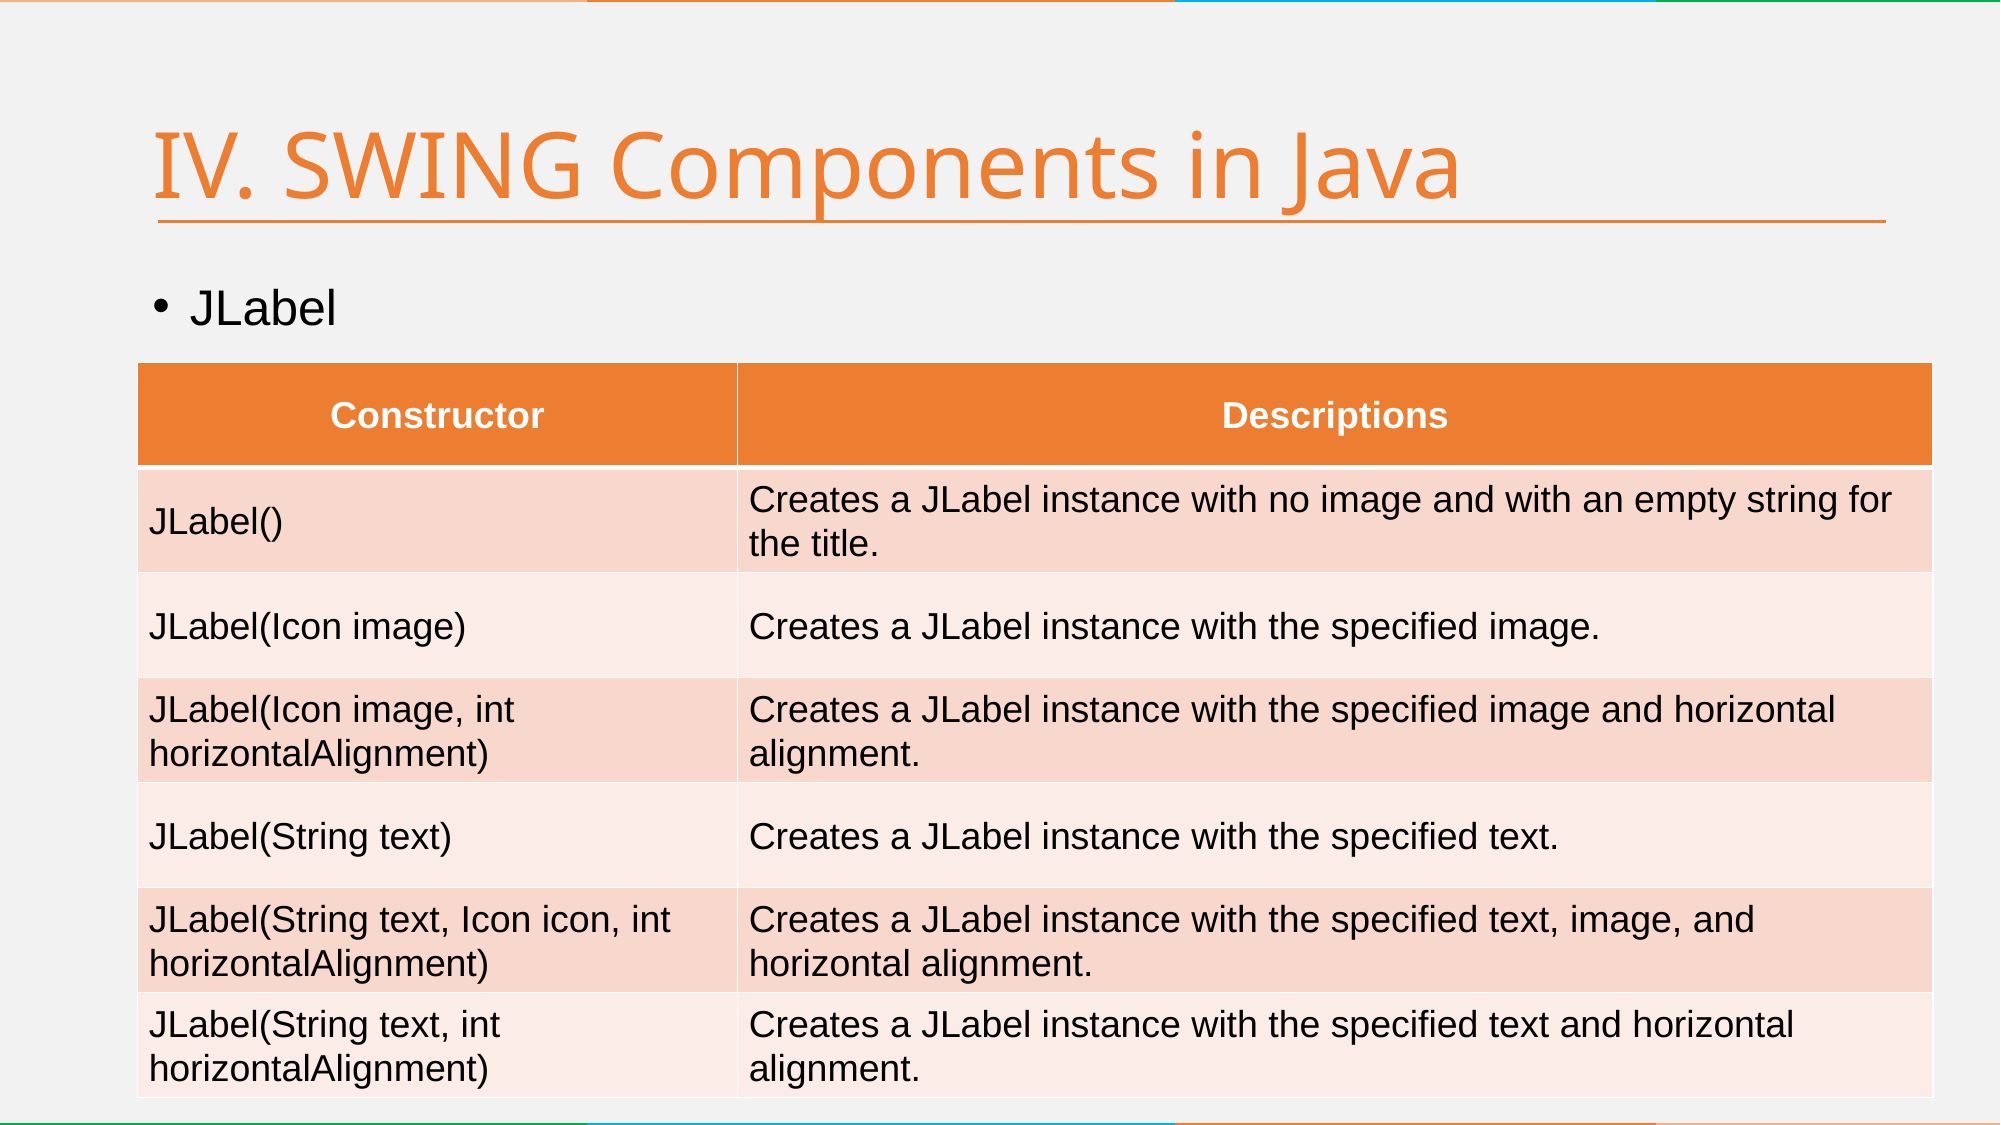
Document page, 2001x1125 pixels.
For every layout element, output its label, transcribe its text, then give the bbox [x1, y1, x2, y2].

table_cell JLabel(Icon image, int horizontalAlignment) [138, 678, 737, 782]
table_header Descriptions [738, 363, 1932, 465]
table_cell JLabel(String text, Icon icon, int horizontalAlignment) [138, 888, 737, 992]
table_cell JLabel() [138, 470, 737, 572]
list JLabel [137, 237, 1863, 362]
table_cell Creates a JLabel instance with the specified image. [738, 573, 1932, 677]
table_cell Creates a JLabel instance with no image and with an empty string for the title. [738, 470, 1932, 572]
table_cell Creates a JLabel instance with the specified text, image, and horizontal alignment. [738, 888, 1932, 992]
table_cell Creates a JLabel instance with the specified image and horizontal alignment. [738, 678, 1932, 782]
table_cell JLabel(Icon image) [138, 573, 737, 677]
table_cell JLabel(String text) [138, 783, 737, 887]
table_cell Creates a JLabel instance with the specified text. [738, 783, 1932, 887]
table_cell JLabel(String text, int horizontalAlignment) [138, 993, 737, 1097]
table_cell Creates a JLabel instance with the specified text and horizontal alignment. [738, 993, 1932, 1097]
title IV. SWING Components in Java [137, 59, 1863, 237]
table_header Constructor [138, 363, 737, 465]
